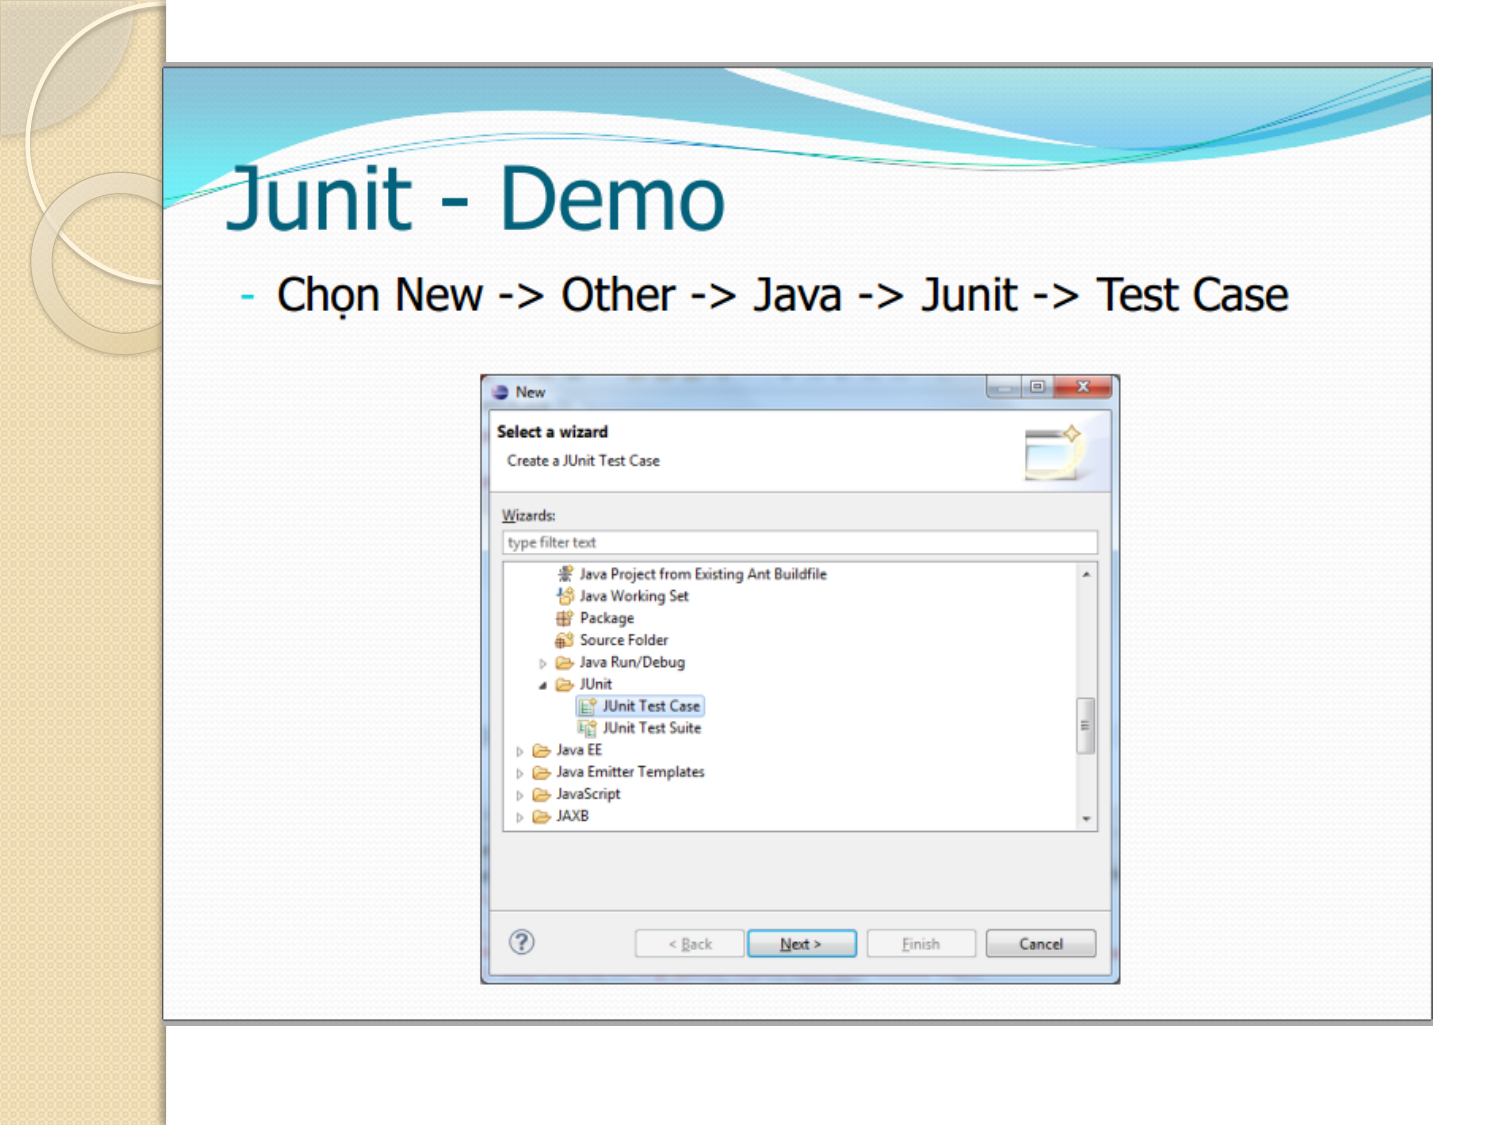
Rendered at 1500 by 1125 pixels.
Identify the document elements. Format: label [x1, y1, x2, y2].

list [162, 62, 1433, 1026]
